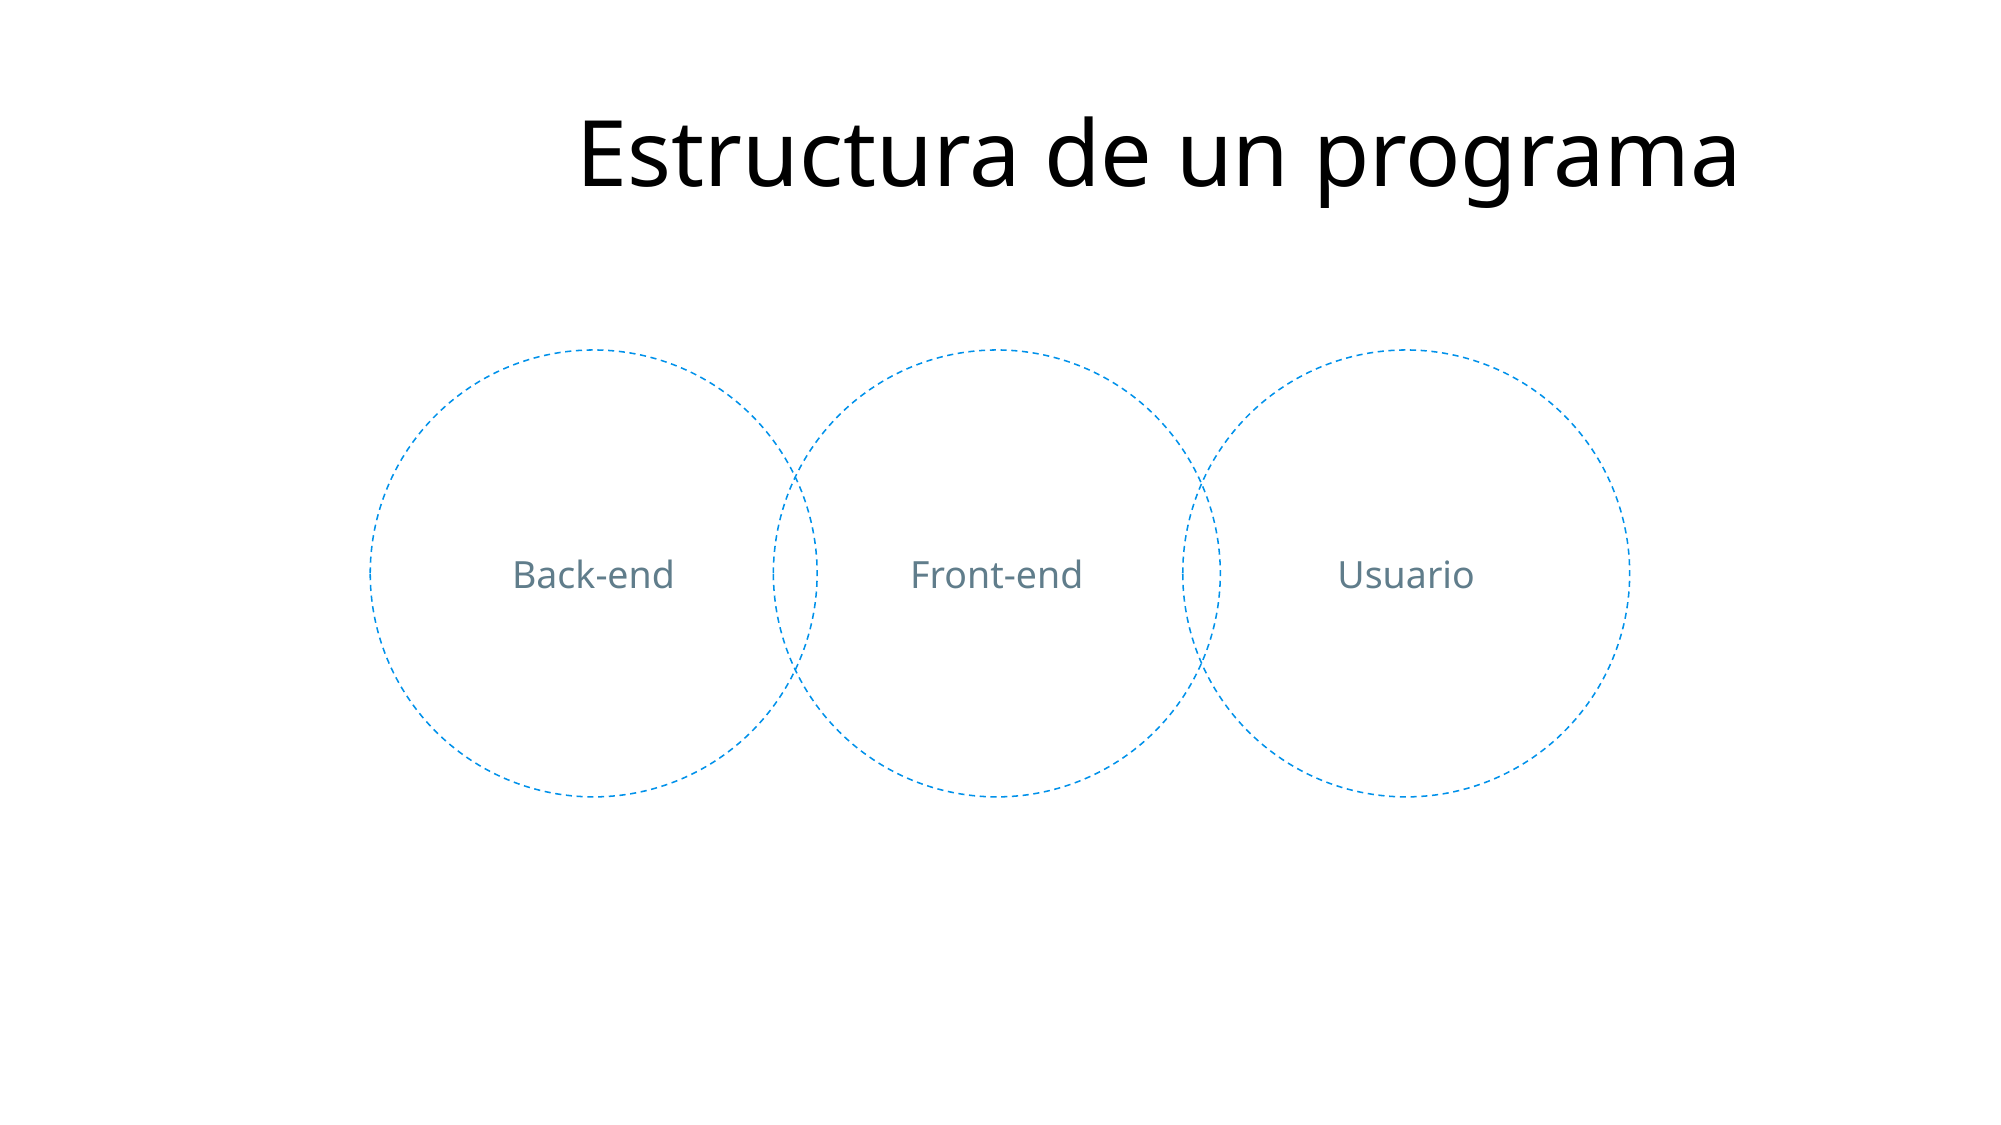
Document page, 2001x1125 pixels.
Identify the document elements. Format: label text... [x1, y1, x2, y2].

title Estructura de un programa [561, 67, 1804, 221]
text_box Front-end [795, 349, 1201, 797]
text_box Back-end [370, 349, 818, 797]
text_box Usuario [1182, 349, 1630, 797]
